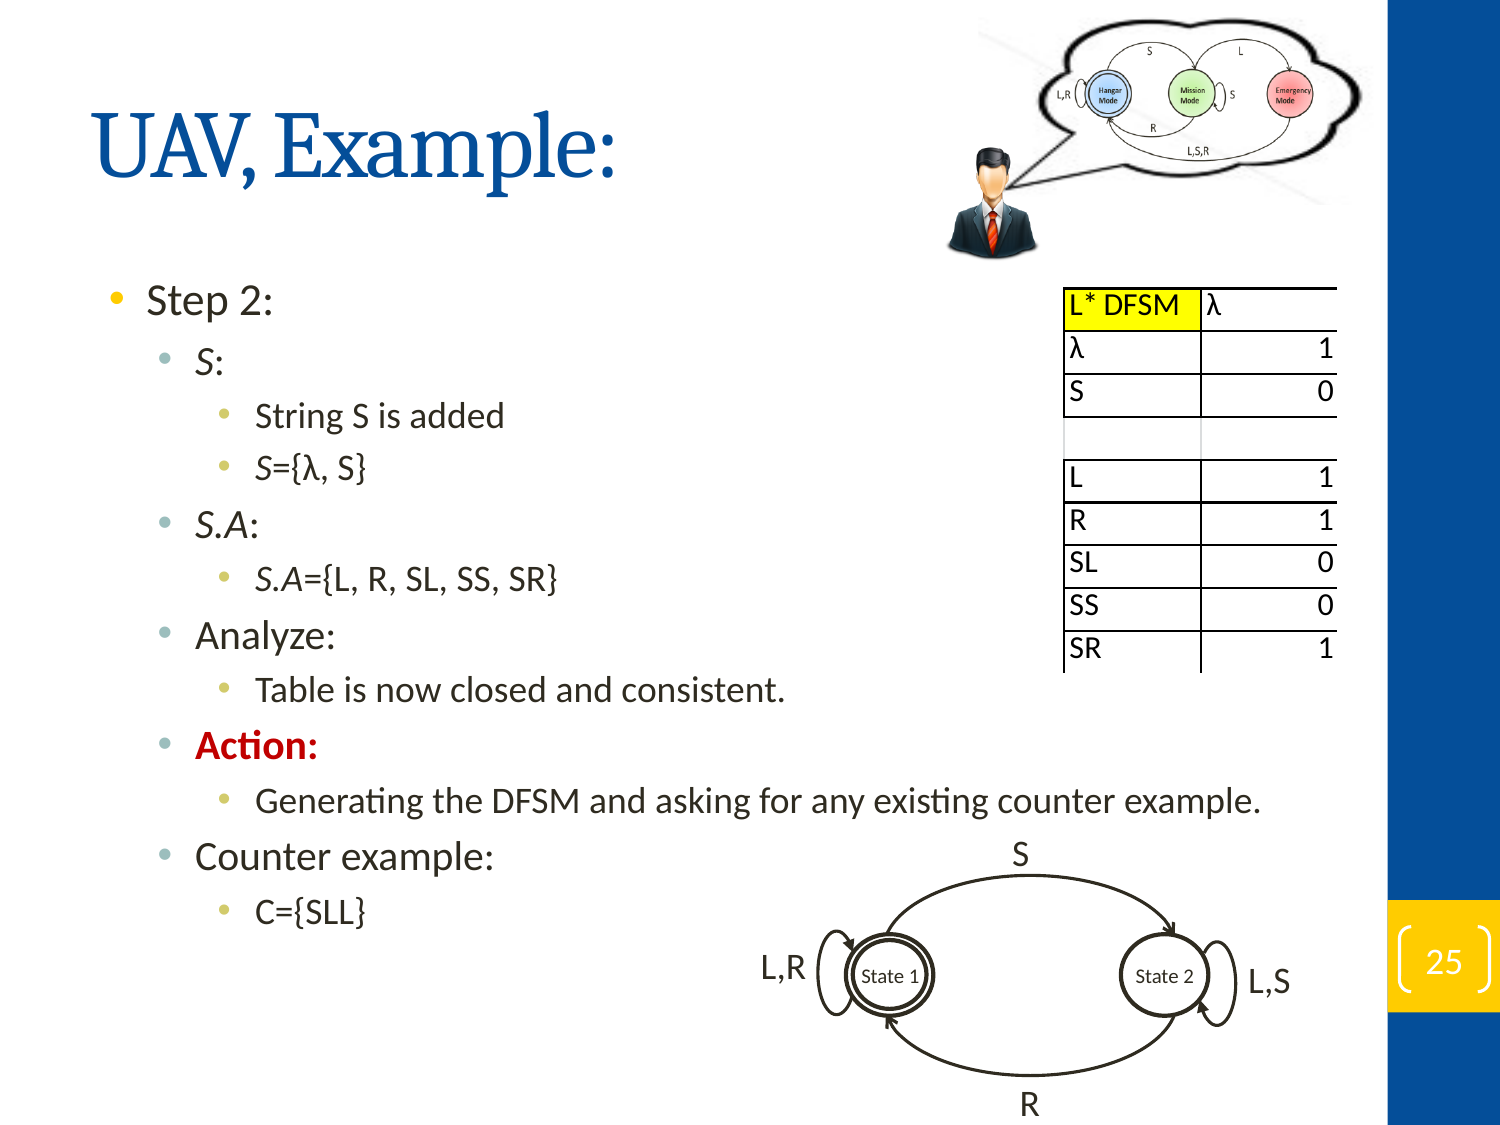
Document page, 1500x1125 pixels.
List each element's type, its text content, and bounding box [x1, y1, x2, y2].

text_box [938, 11, 1374, 263]
list Step 2: S: String S is added S={λ, S} S.A: S.A={L, R, SL, SS, SR} Analyze: Table is now closed and consistent. Action: Generating the DFSM and asking for any existing counter example. Counter example: C={SLL} [75, 262, 1325, 1050]
picture [1062, 286, 1340, 676]
slide_number 25 [1397, 925, 1492, 994]
title UAV, Example: [75, 45, 935, 233]
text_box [745, 821, 1354, 1125]
